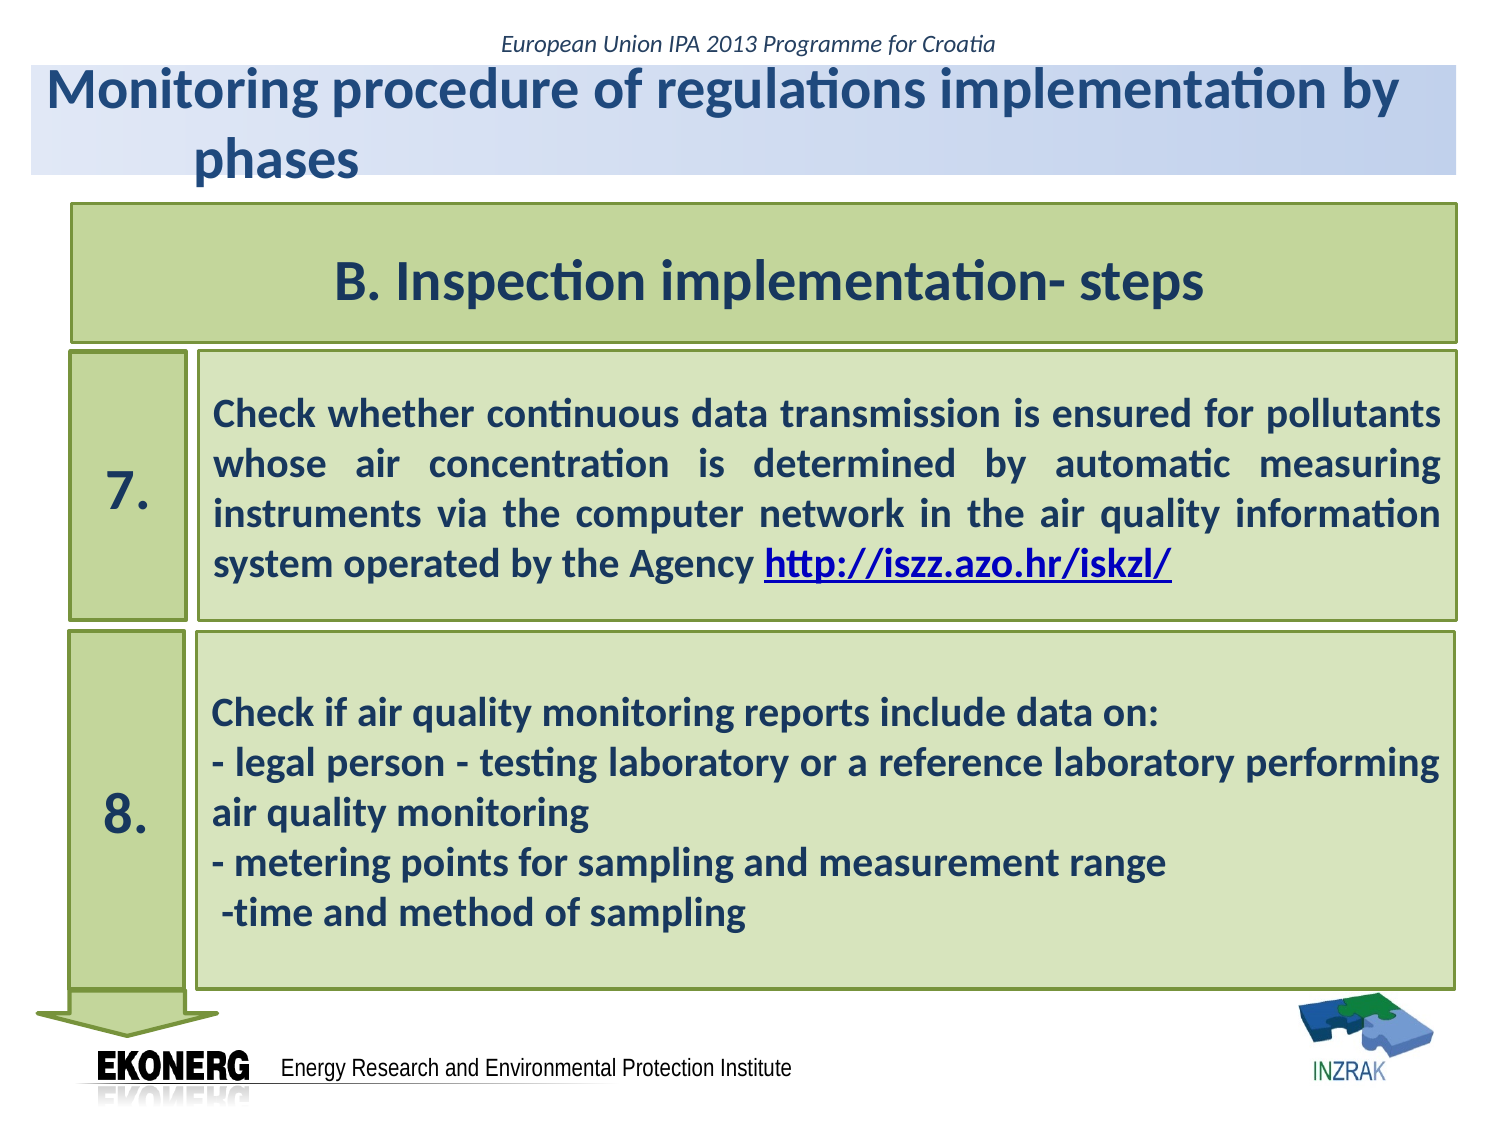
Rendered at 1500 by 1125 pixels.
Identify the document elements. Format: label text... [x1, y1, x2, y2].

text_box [61, 1038, 636, 1112]
title Monitoring procedure of regulations implementation by phases [31, 71, 1457, 175]
text_box Check if air quality monitoring reports include data on: - legal person - testing laboratory or a reference laboratory performing air quality monitoring - metering points for sampling and measurement range -time and method of sampling [195, 629, 1457, 991]
text_box [70, 201, 1458, 344]
text_box 8. [67, 629, 186, 989]
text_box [72, 1043, 812, 1112]
text_box B. Inspection implementation- steps [71, 234, 1455, 320]
text_box Check whether continuous data transmission is ensured for pollutants whose air concentration is determined by automatic measuring instruments via the computer network in the air quality information system operated by the Agency http://iszz.azo.hr/iskzl/ [196, 348, 1458, 623]
text_box [35, 988, 220, 1037]
picture [1298, 992, 1434, 1088]
text_box 7. [68, 349, 188, 622]
text_box European Union IPA 2013 Programme for Croatia [0, 23, 1498, 71]
